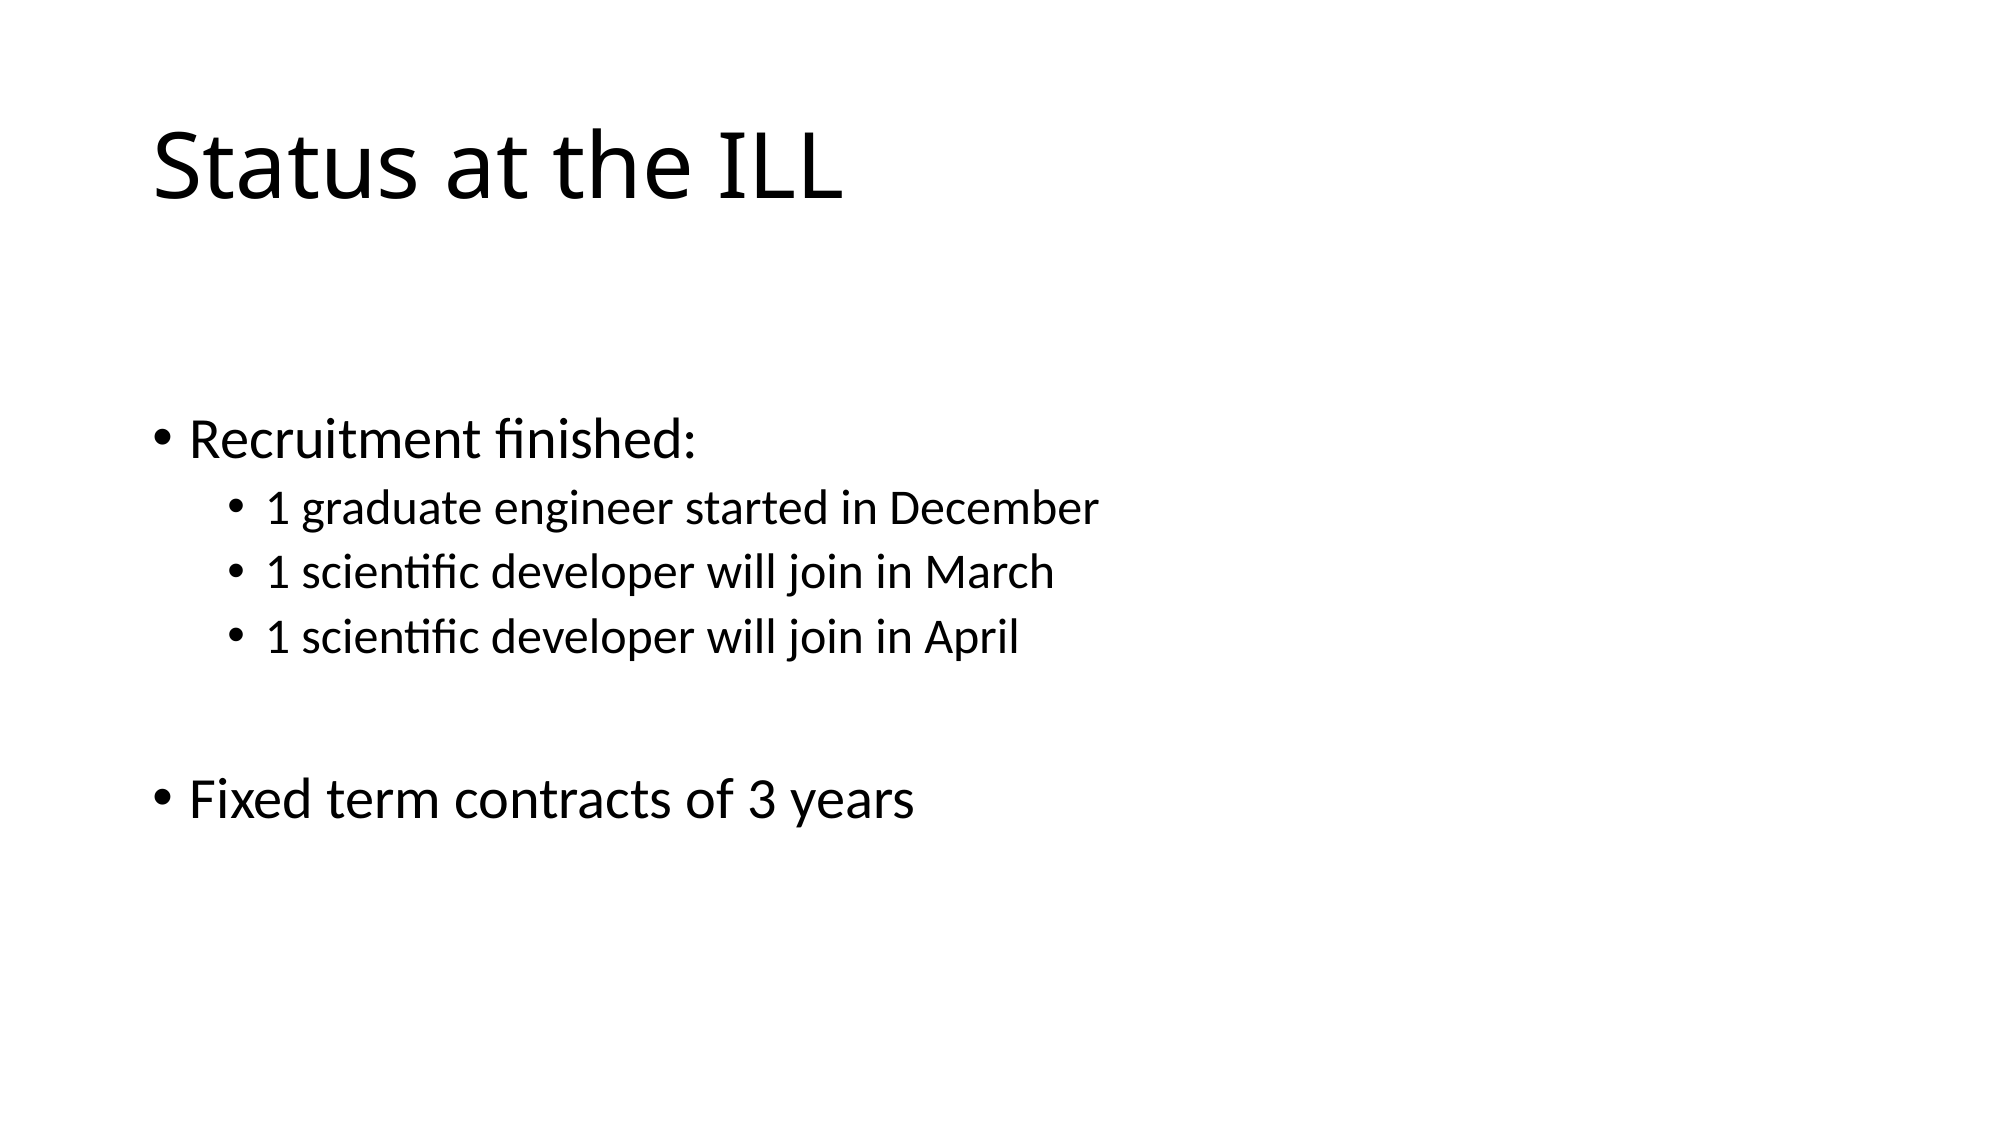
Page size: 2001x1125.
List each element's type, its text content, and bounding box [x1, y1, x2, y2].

title Status at the ILL [137, 59, 1863, 278]
list Recruitment finished: 1 graduate engineer started in December 1 scientific developer will join in March 1 scientific developer will join in April Fixed term contracts of 3 years [137, 400, 1863, 981]
